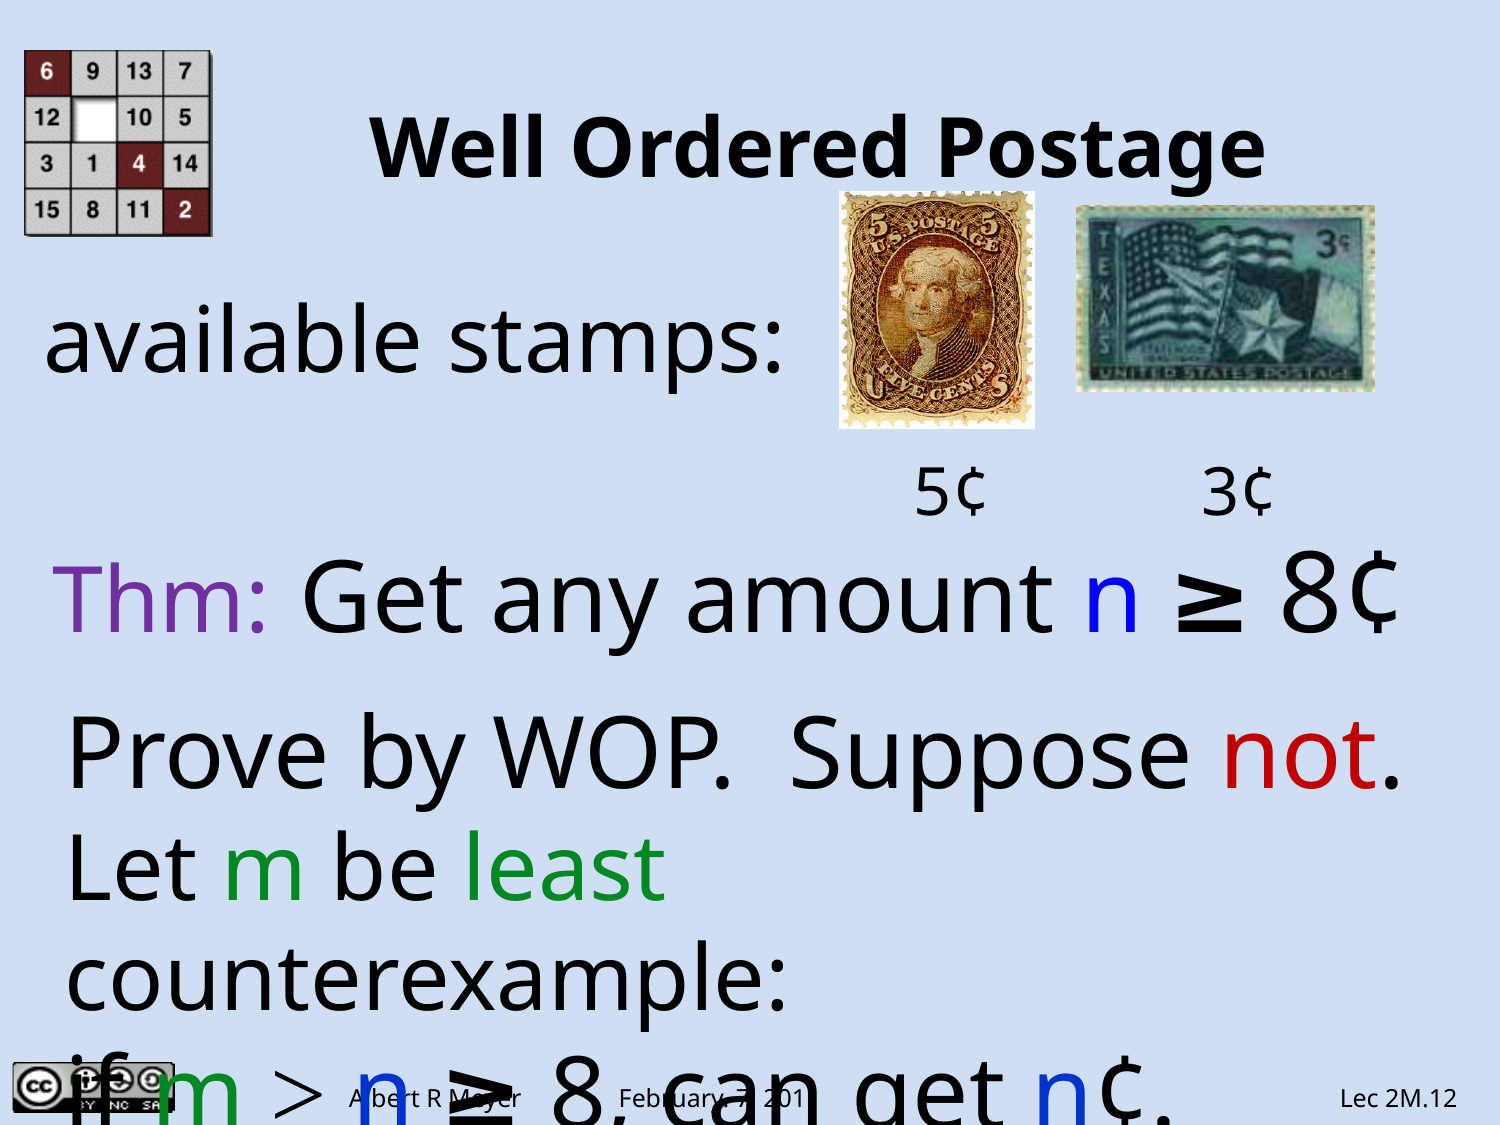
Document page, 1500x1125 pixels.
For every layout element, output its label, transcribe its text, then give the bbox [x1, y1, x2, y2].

title Well Ordered Postage [237, 50, 1400, 238]
picture [24, 50, 213, 237]
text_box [839, 190, 1376, 538]
text_box Prove by WOP. Suppose not. Let m be least counterexample: if m > n ≥ 8, can get n¢. [50, 681, 1425, 1125]
picture [12, 1062, 50, 1113]
text_box Thm: Get any amount n ≥ 8¢ [37, 512, 1438, 663]
text_box available stamps: [28, 273, 802, 399]
